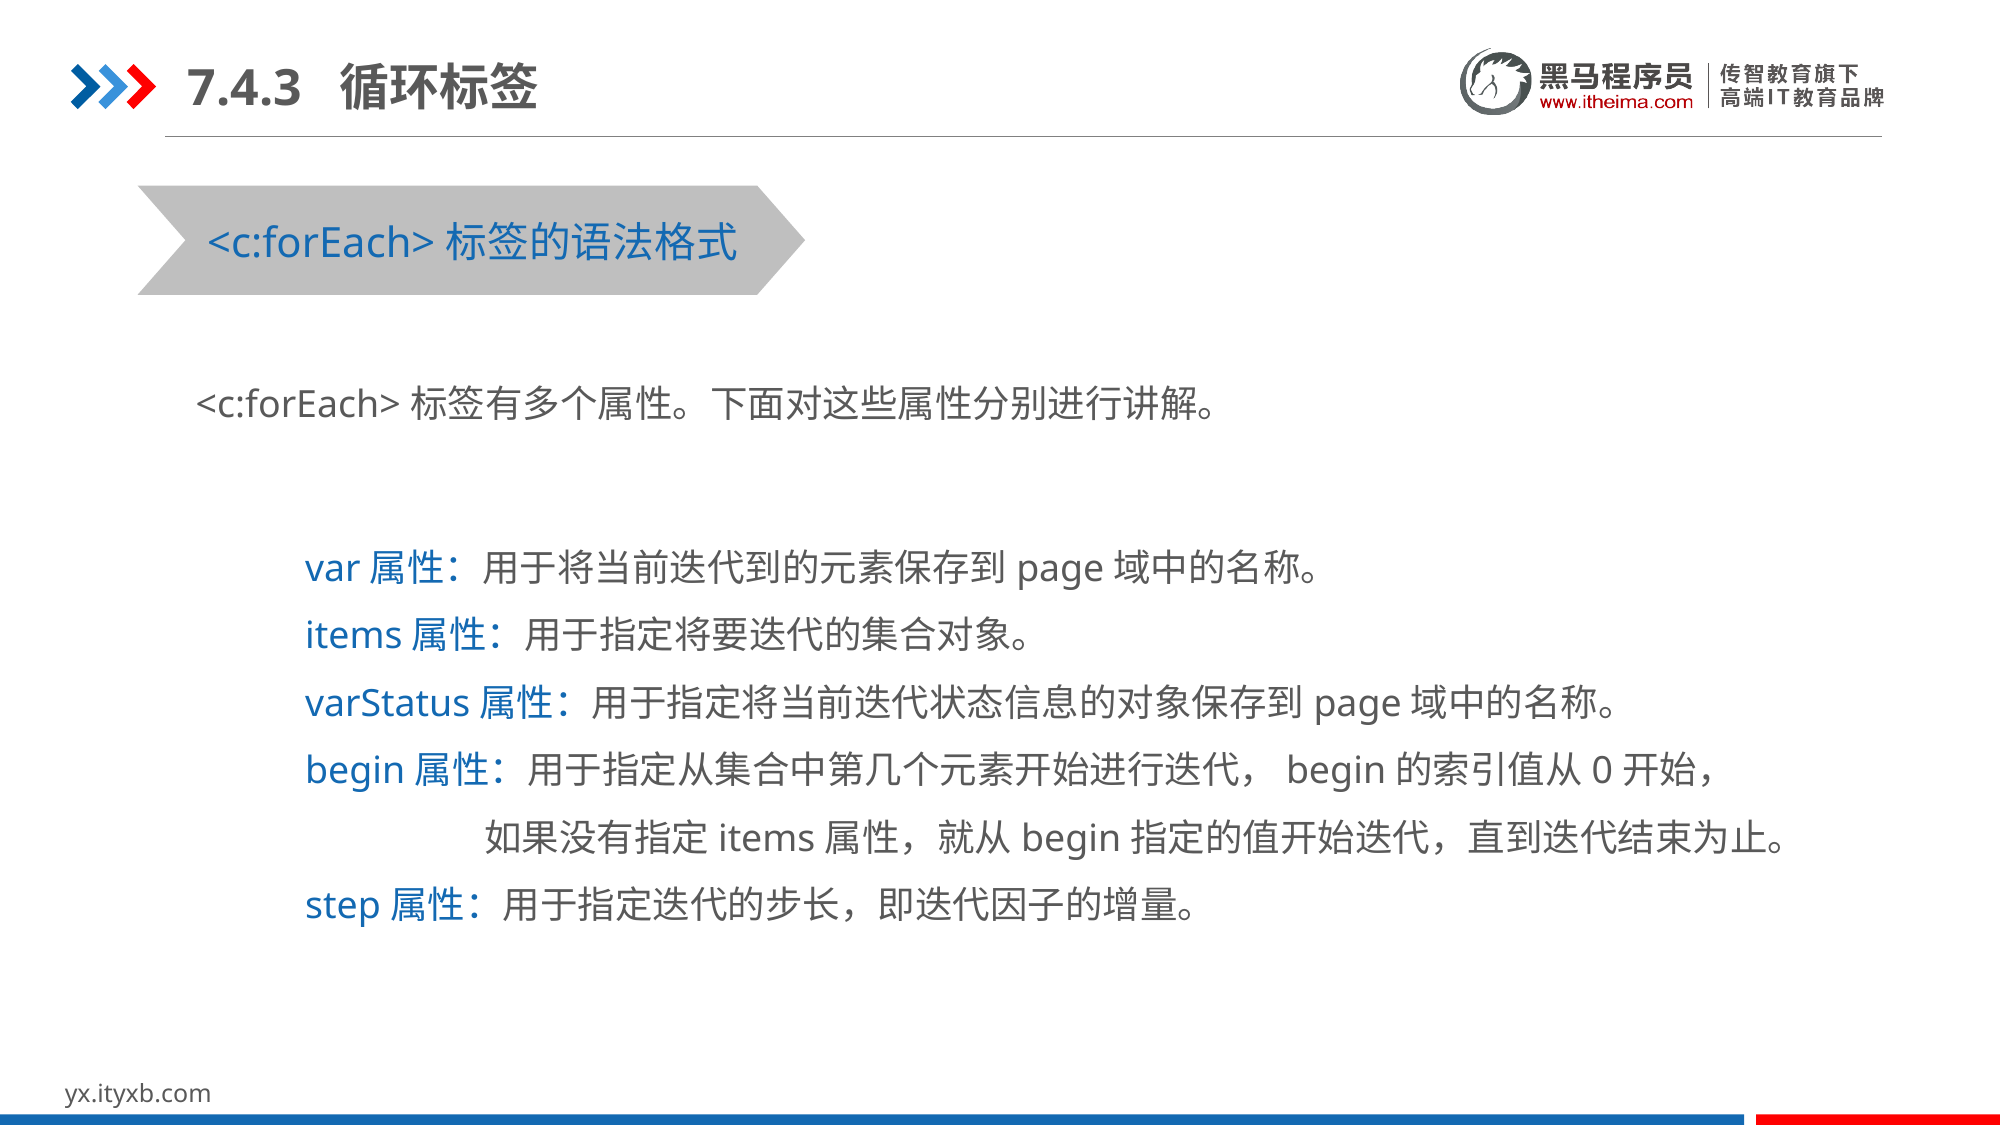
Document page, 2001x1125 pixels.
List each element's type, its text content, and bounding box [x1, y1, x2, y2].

text_box <c:forEach>标签的语法格式 [192, 208, 753, 274]
text_box [137, 185, 806, 295]
text_box <c:forEach>标签有多个属性。下面对这些属性分别进行讲解。 [180, 349, 1851, 448]
picture [1460, 48, 1887, 115]
text_box var属性：用于将当前迭代到的元素保存到page域中的名称。 items属性：用于指定将要迭代的集合对象。 varStatus属性：用于指定将当前迭代状态信息的对象保存到page域中的名称。 begin属性：用于指定从集合中第几个元素开始进行迭代，begin的索引值从0开始， 如果没有指定items属性，就从begin指定的值开始迭代，直到迭代结束为止。 step属性：用于指定迭代的步长，即迭代因子的增量。 [290, 513, 1827, 925]
text_box 7.4.3 循环标签 [187, 43, 572, 127]
